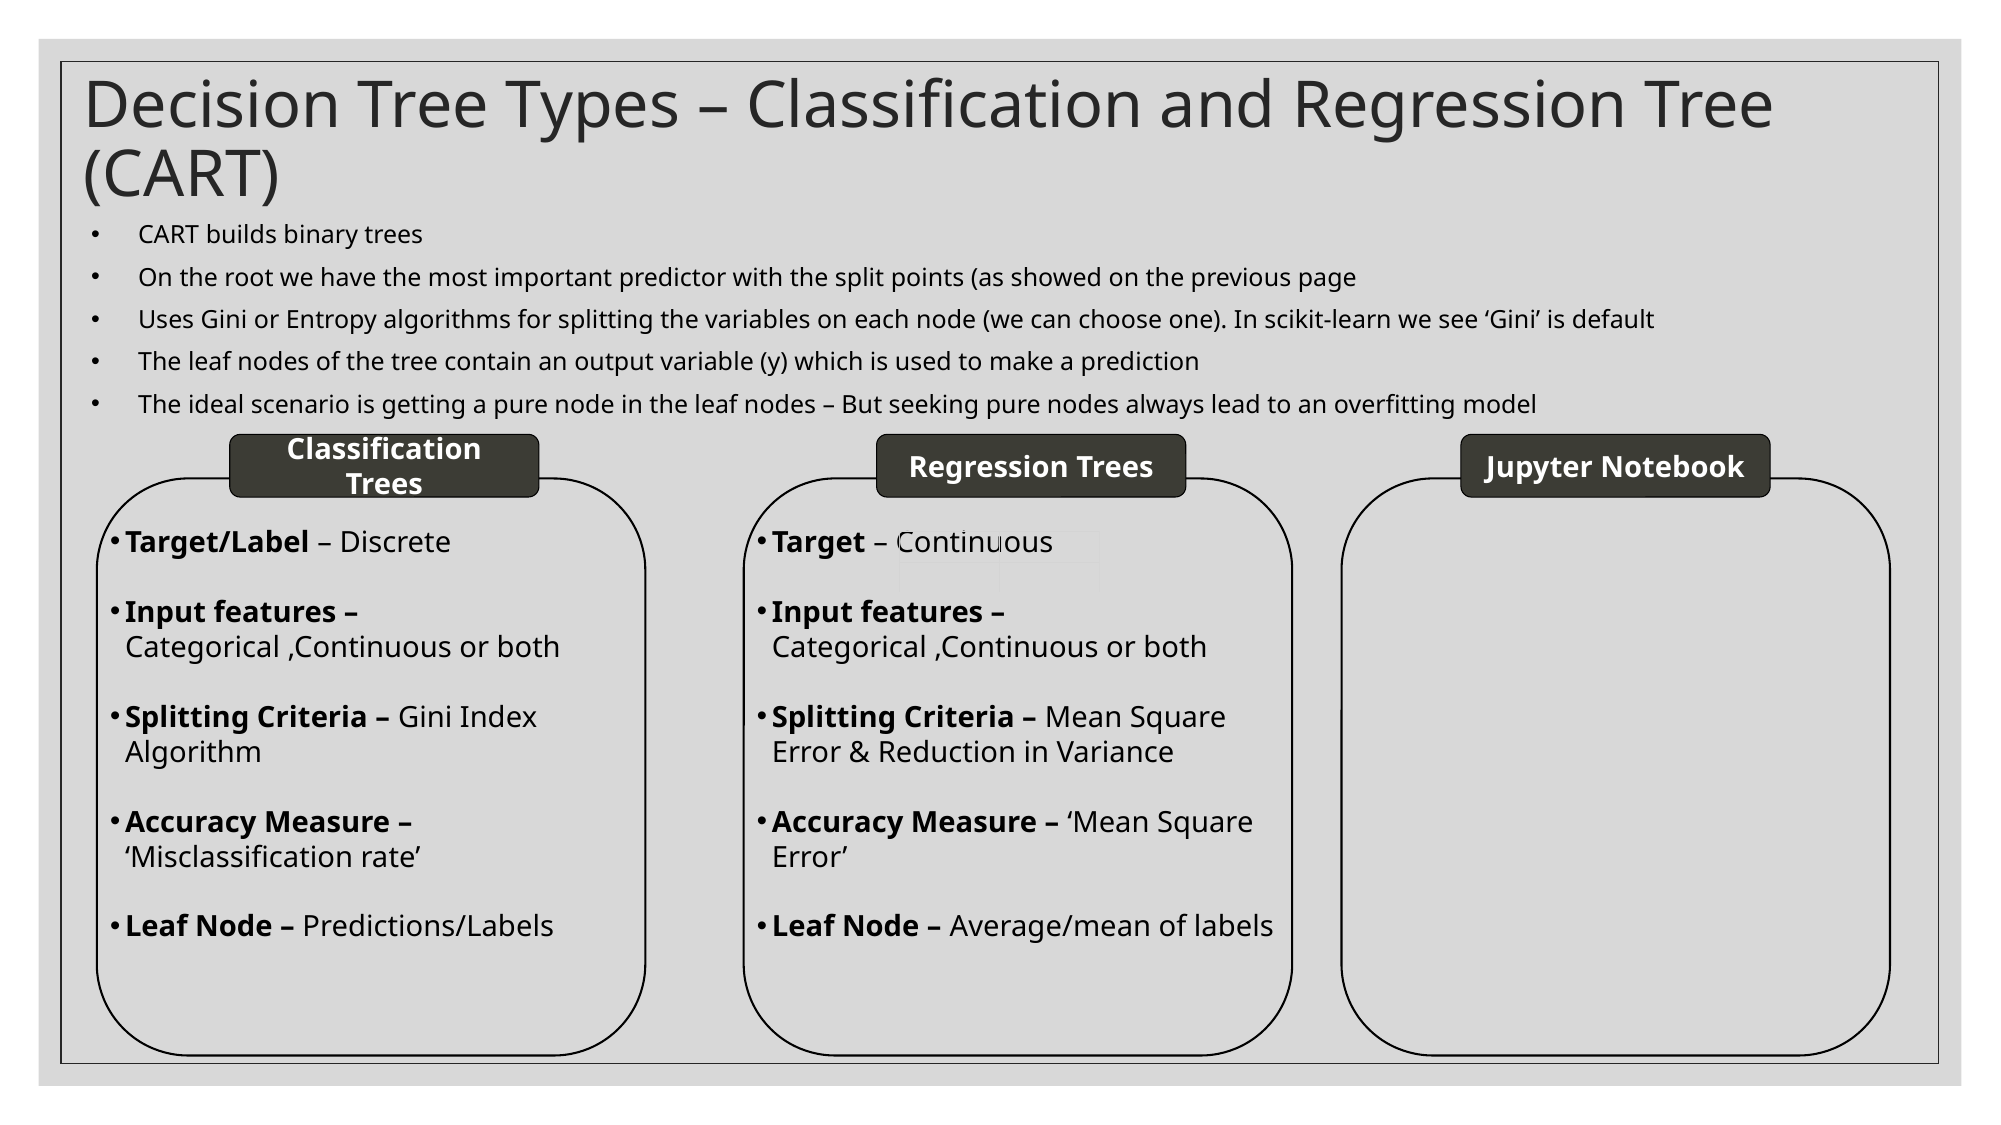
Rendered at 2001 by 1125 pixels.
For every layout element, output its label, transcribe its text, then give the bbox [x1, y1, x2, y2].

text_box Regression Trees [876, 433, 1187, 498]
text_box [745, 986, 1291, 1057]
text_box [899, 531, 1101, 593]
text_box [98, 986, 644, 1057]
text_box Target/Label – Discrete Input features – Categorical ,Continuous or both Splitting Criteria – Gini Index Algorithm Accuracy Measure – ‘Misclassification rate’ Leaf Node – Predictions/Labels [95, 515, 644, 986]
text_box [1340, 477, 1892, 1057]
text_box CART builds binary trees On the root we have the most important predictor with the split points (as showed on the previous page Uses Gini or Entropy algorithms for splitting the variables on each node (we can choose one). In scikit-learn we see ‘Gini’ is default The leaf nodes of the tree contain an output variable (y) which is used to make a prediction The ideal scenario is getting a pure node in the leaf nodes – But seeking pure nodes always lead to an overfitting model [76, 211, 1937, 426]
text_box [113, 477, 629, 515]
text_box Jupyter Notebook [1460, 433, 1771, 498]
title Decision Tree Types – Classification and Regression Tree (CART) [68, 63, 1941, 219]
text_box [760, 477, 1276, 515]
text_box Target – Continuous Input features – Categorical ,Continuous or both Splitting Criteria – Mean Square Error & Reduction in Variance Accuracy Measure – ‘Mean Square Error’ Leaf Node – Average/mean of labels [742, 515, 1291, 986]
text_box Classification Trees [229, 433, 540, 498]
